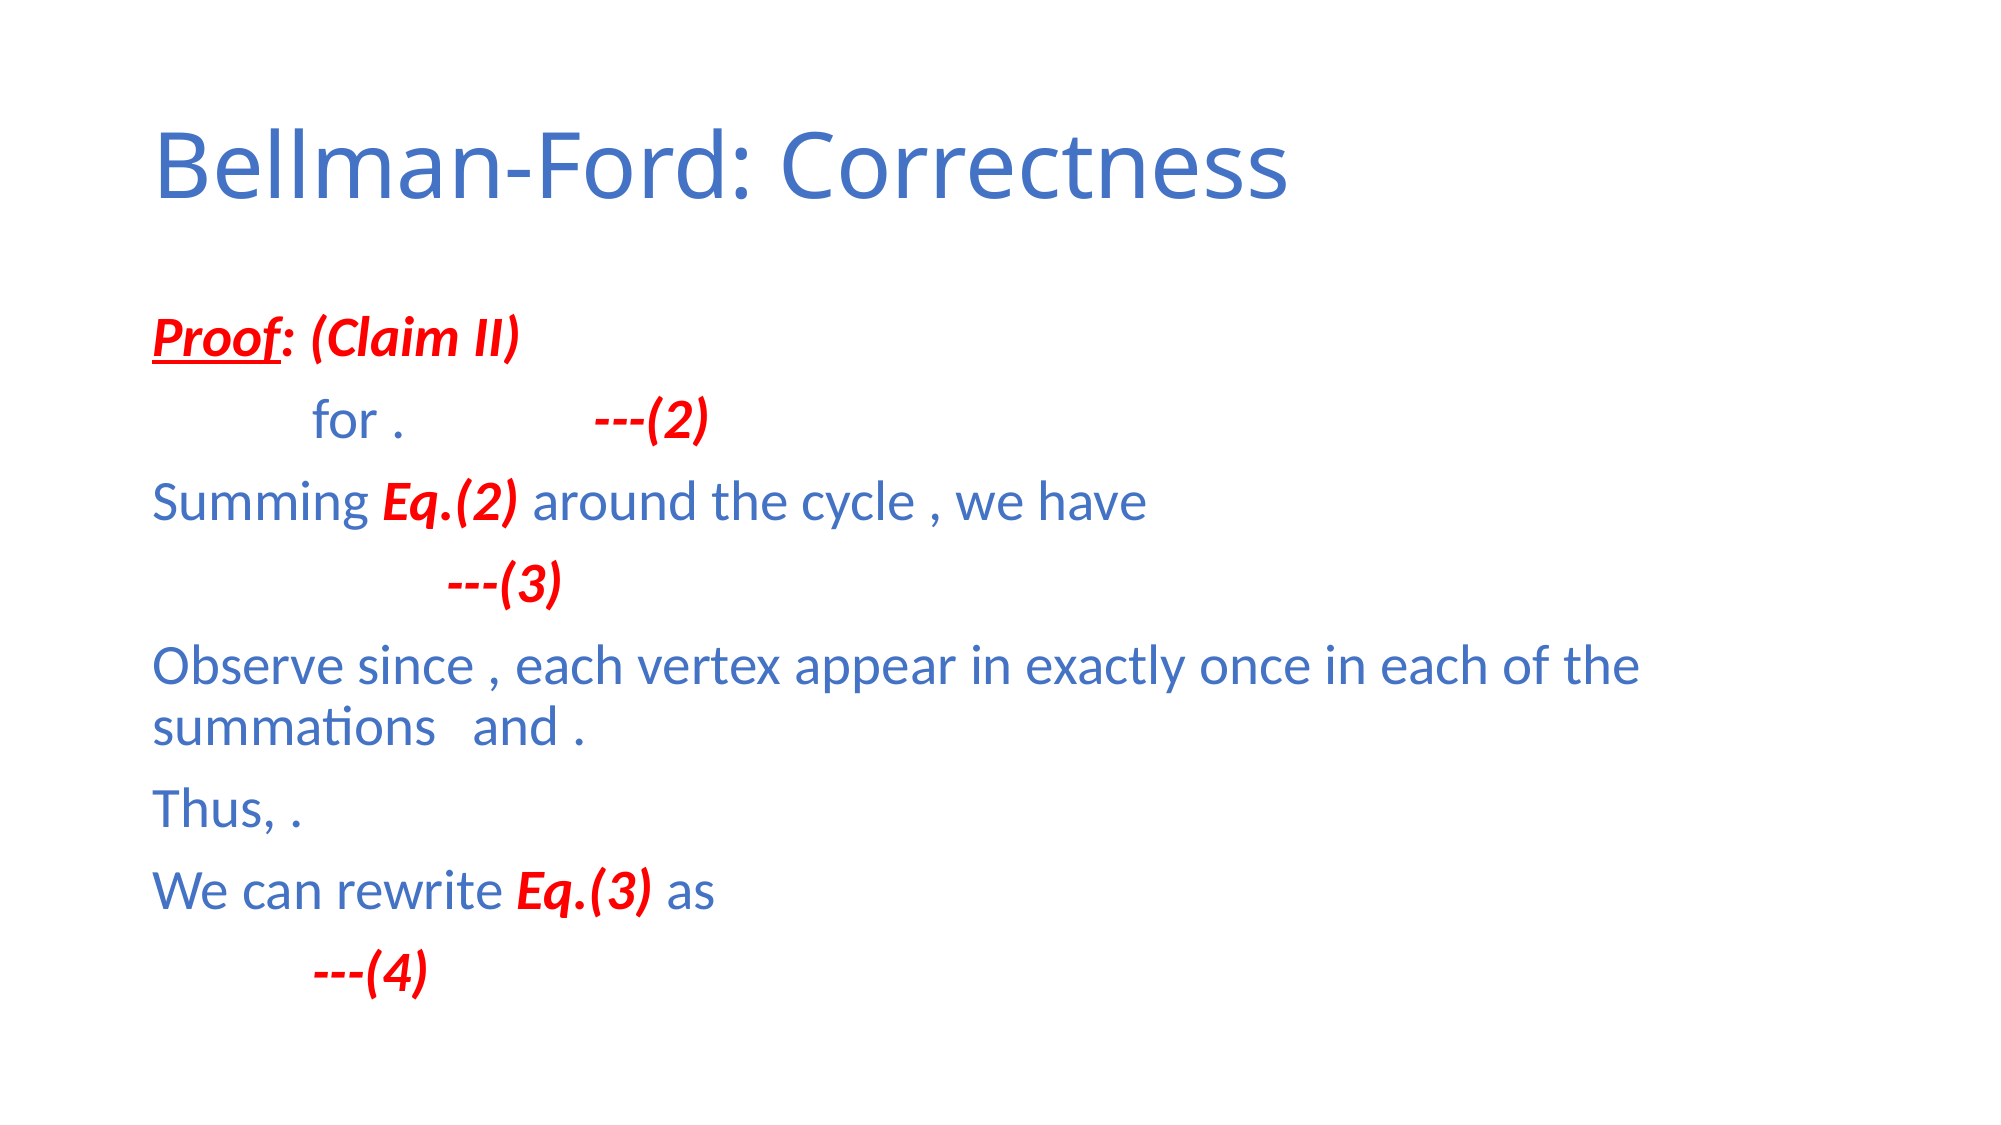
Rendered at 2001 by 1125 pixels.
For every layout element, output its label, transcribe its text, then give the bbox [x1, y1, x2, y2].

title Bellman-Ford: Correctness [137, 59, 1863, 278]
